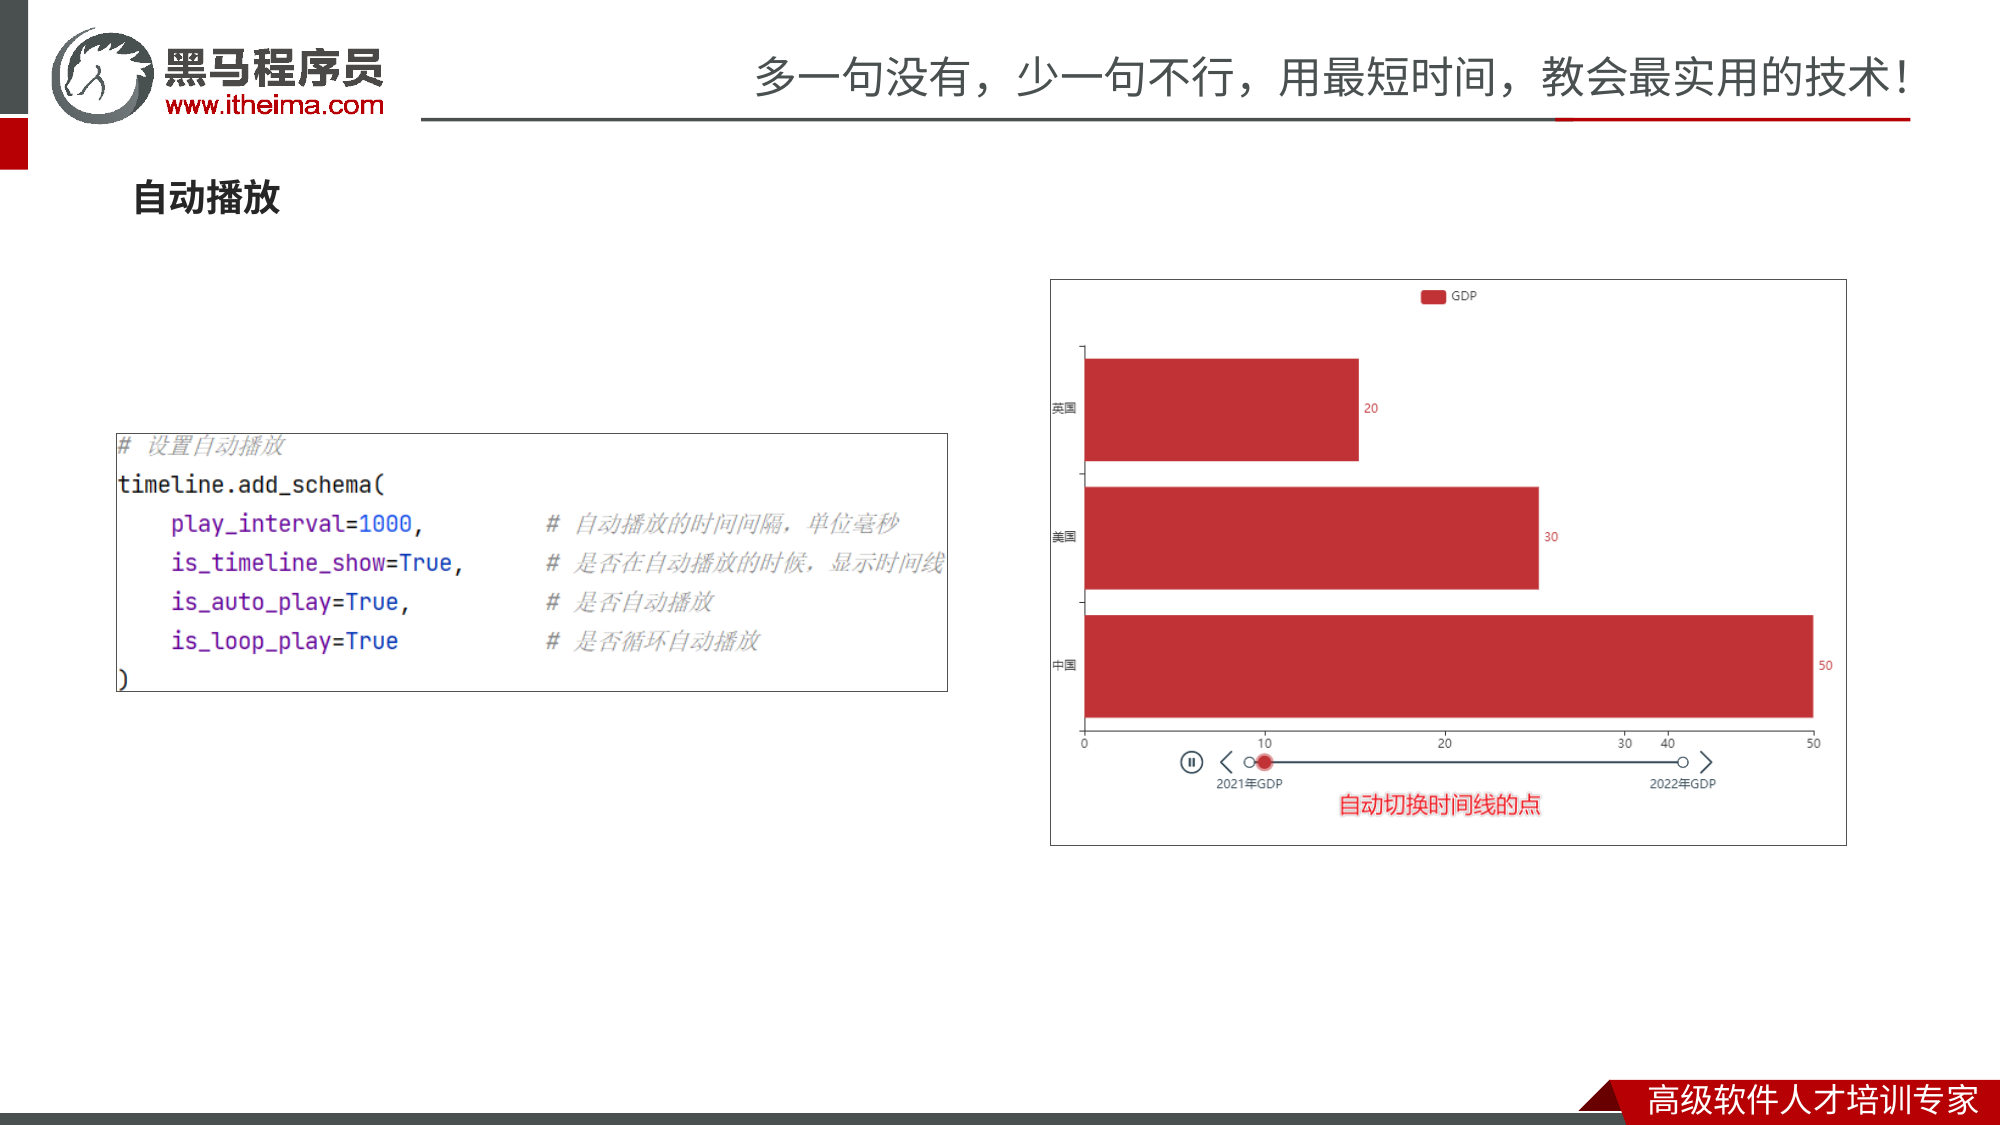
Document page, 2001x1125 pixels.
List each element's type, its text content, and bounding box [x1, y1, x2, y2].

picture [116, 433, 949, 692]
picture [50, 26, 384, 125]
picture [1049, 278, 1847, 846]
list 自动播放 [116, 154, 1880, 239]
